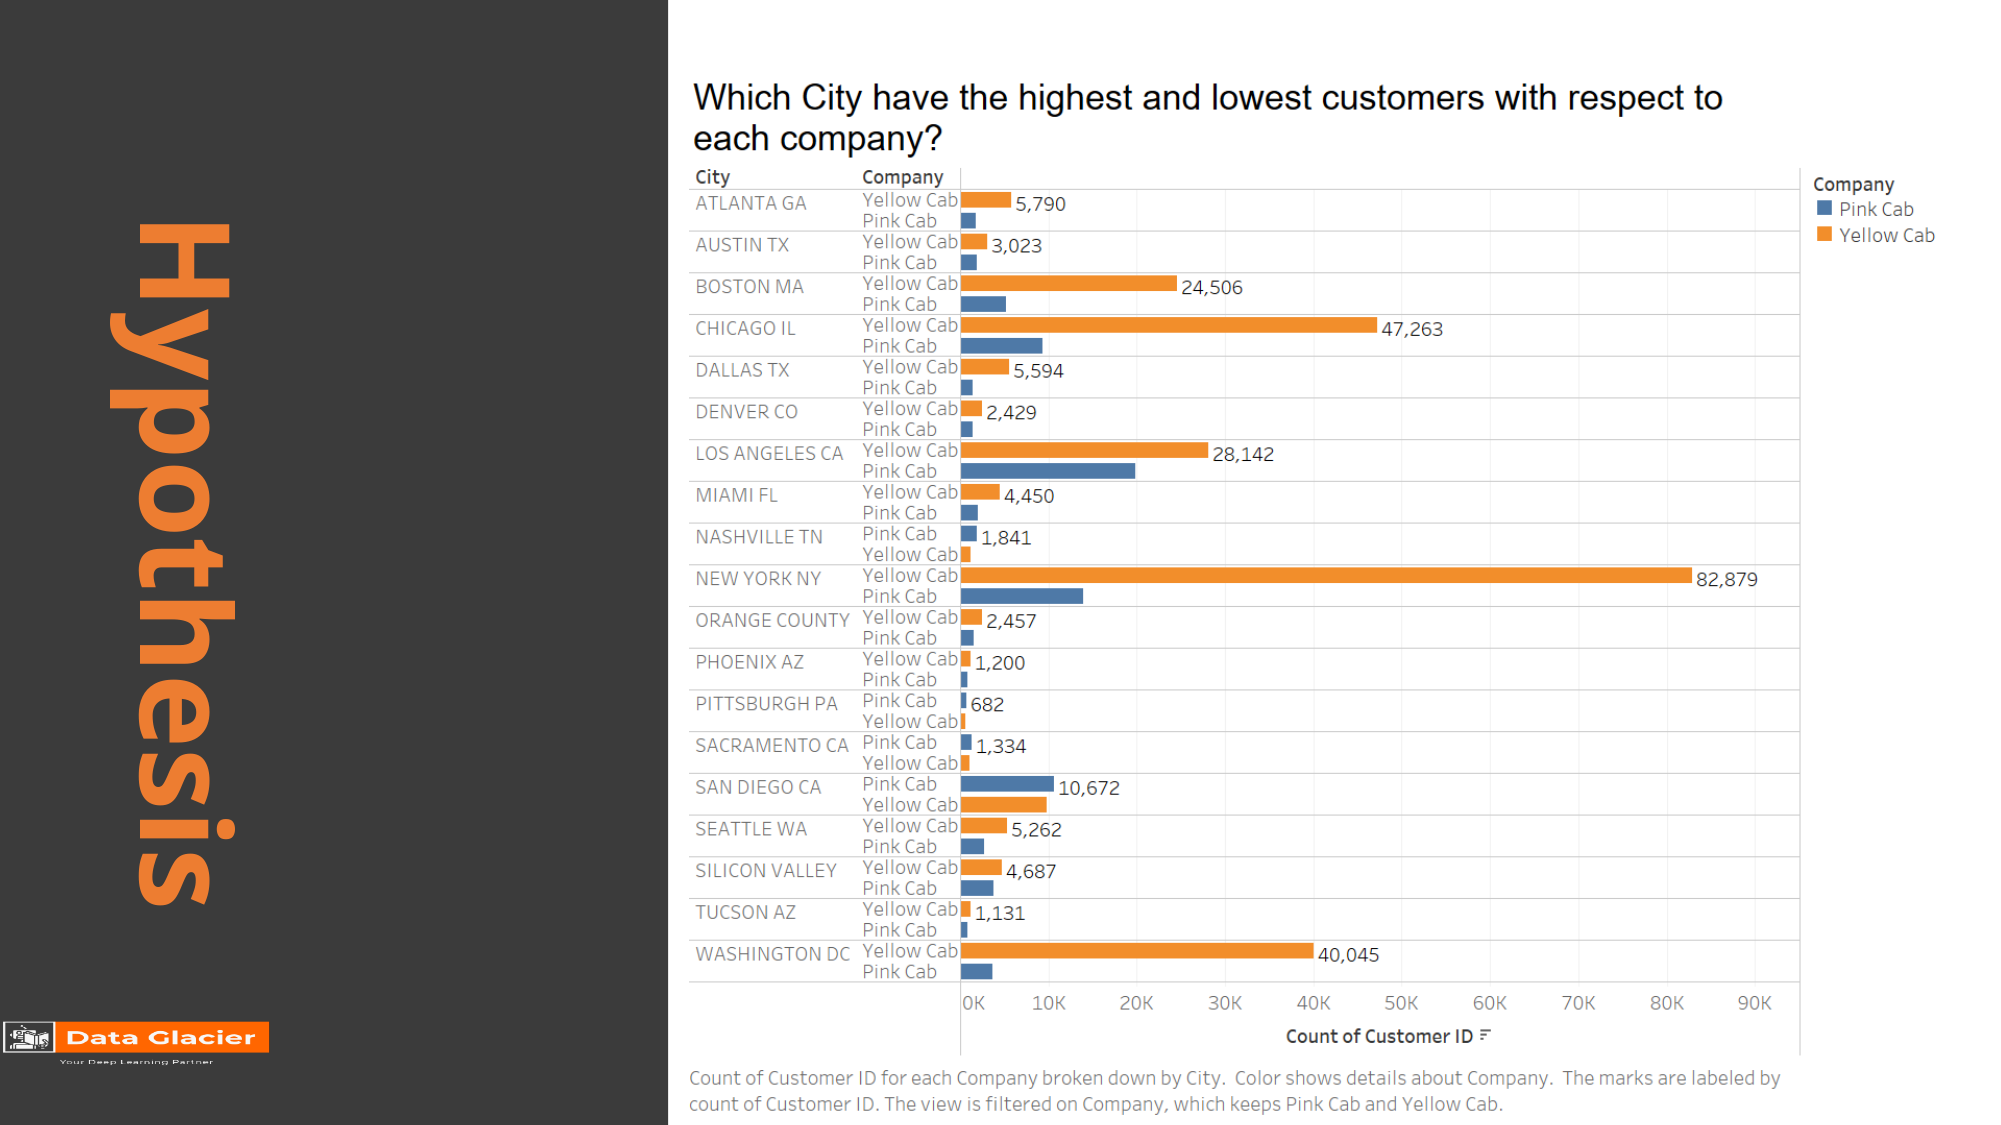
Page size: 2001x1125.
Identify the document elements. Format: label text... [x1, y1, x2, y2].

picture [689, 71, 1958, 1117]
picture [0, 961, 272, 1125]
subtitle [668, 12, 2000, 1125]
title Hypothesis [0, 0, 669, 1125]
